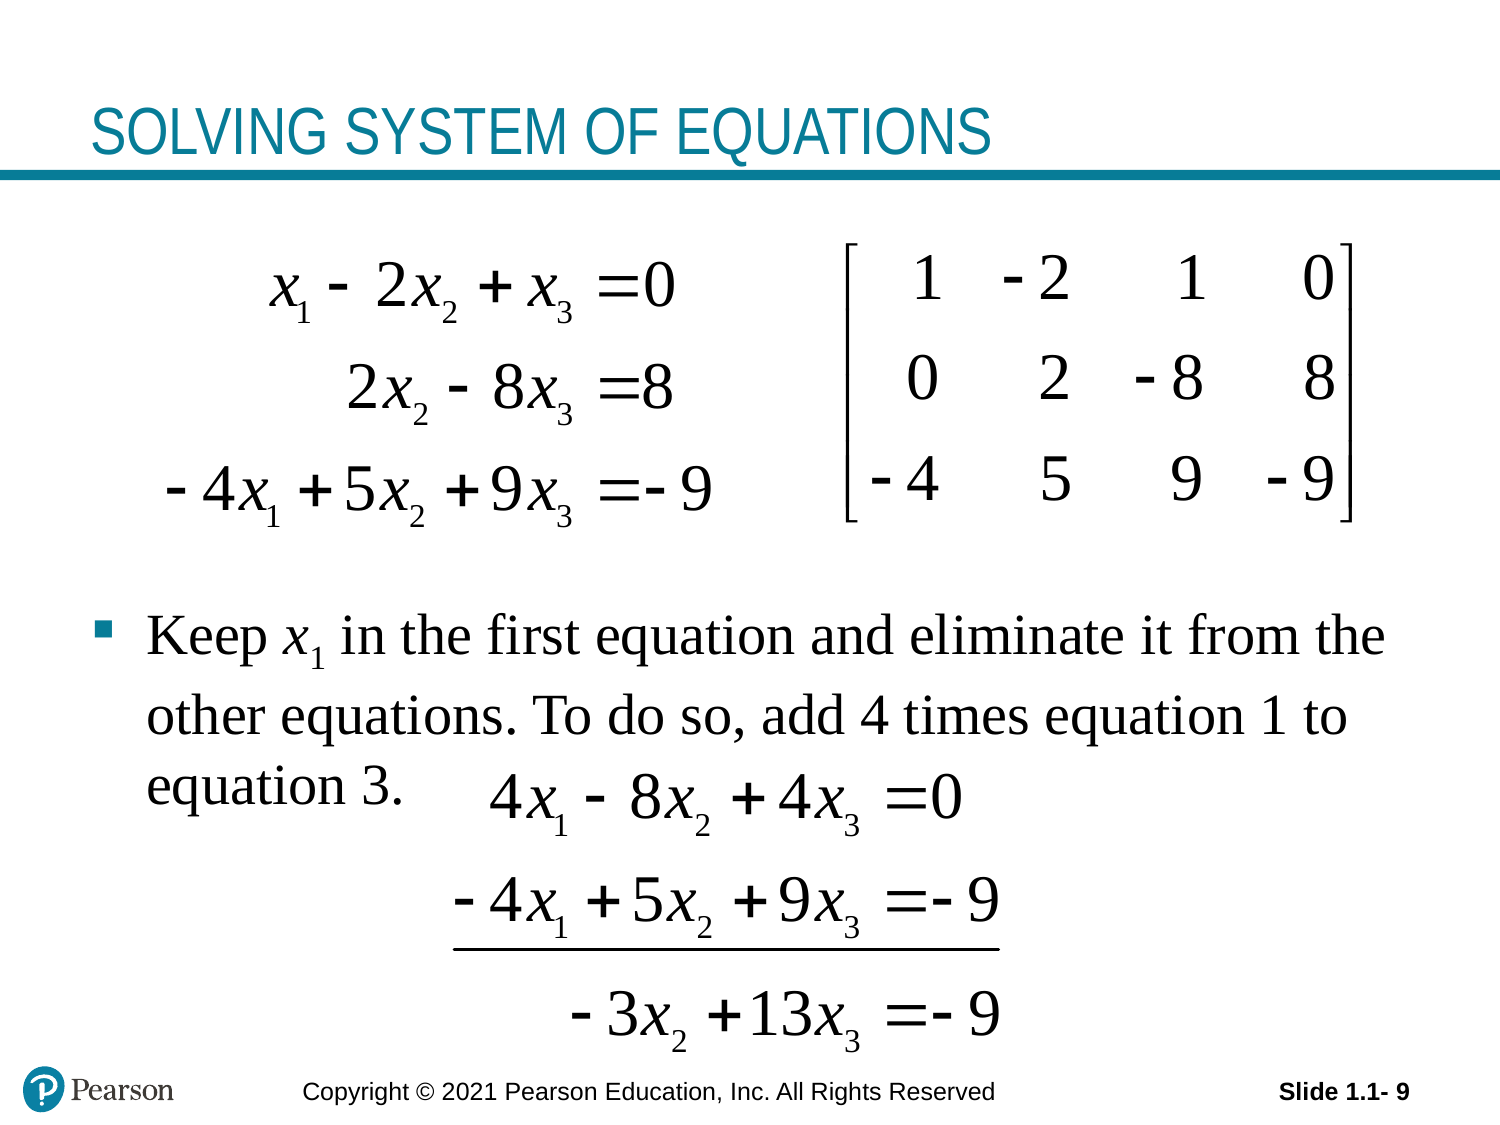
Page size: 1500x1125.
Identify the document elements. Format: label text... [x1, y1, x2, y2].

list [837, 237, 1369, 530]
title SOLVING SYSTEM OF EQUATIONS [75, 0, 1425, 175]
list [162, 249, 717, 534]
slide_number Slide 1.1- 9 [1112, 1034, 1425, 1113]
footer Copyright © 2021 Pearson Education, Inc. All Rights Reserved [287, 1034, 1099, 1113]
list Keep x1 in the first equation and eliminate it from the other equations. To do so, add 4 times equation 1 to equation 3. [75, 262, 1413, 1013]
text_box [449, 762, 1005, 1059]
